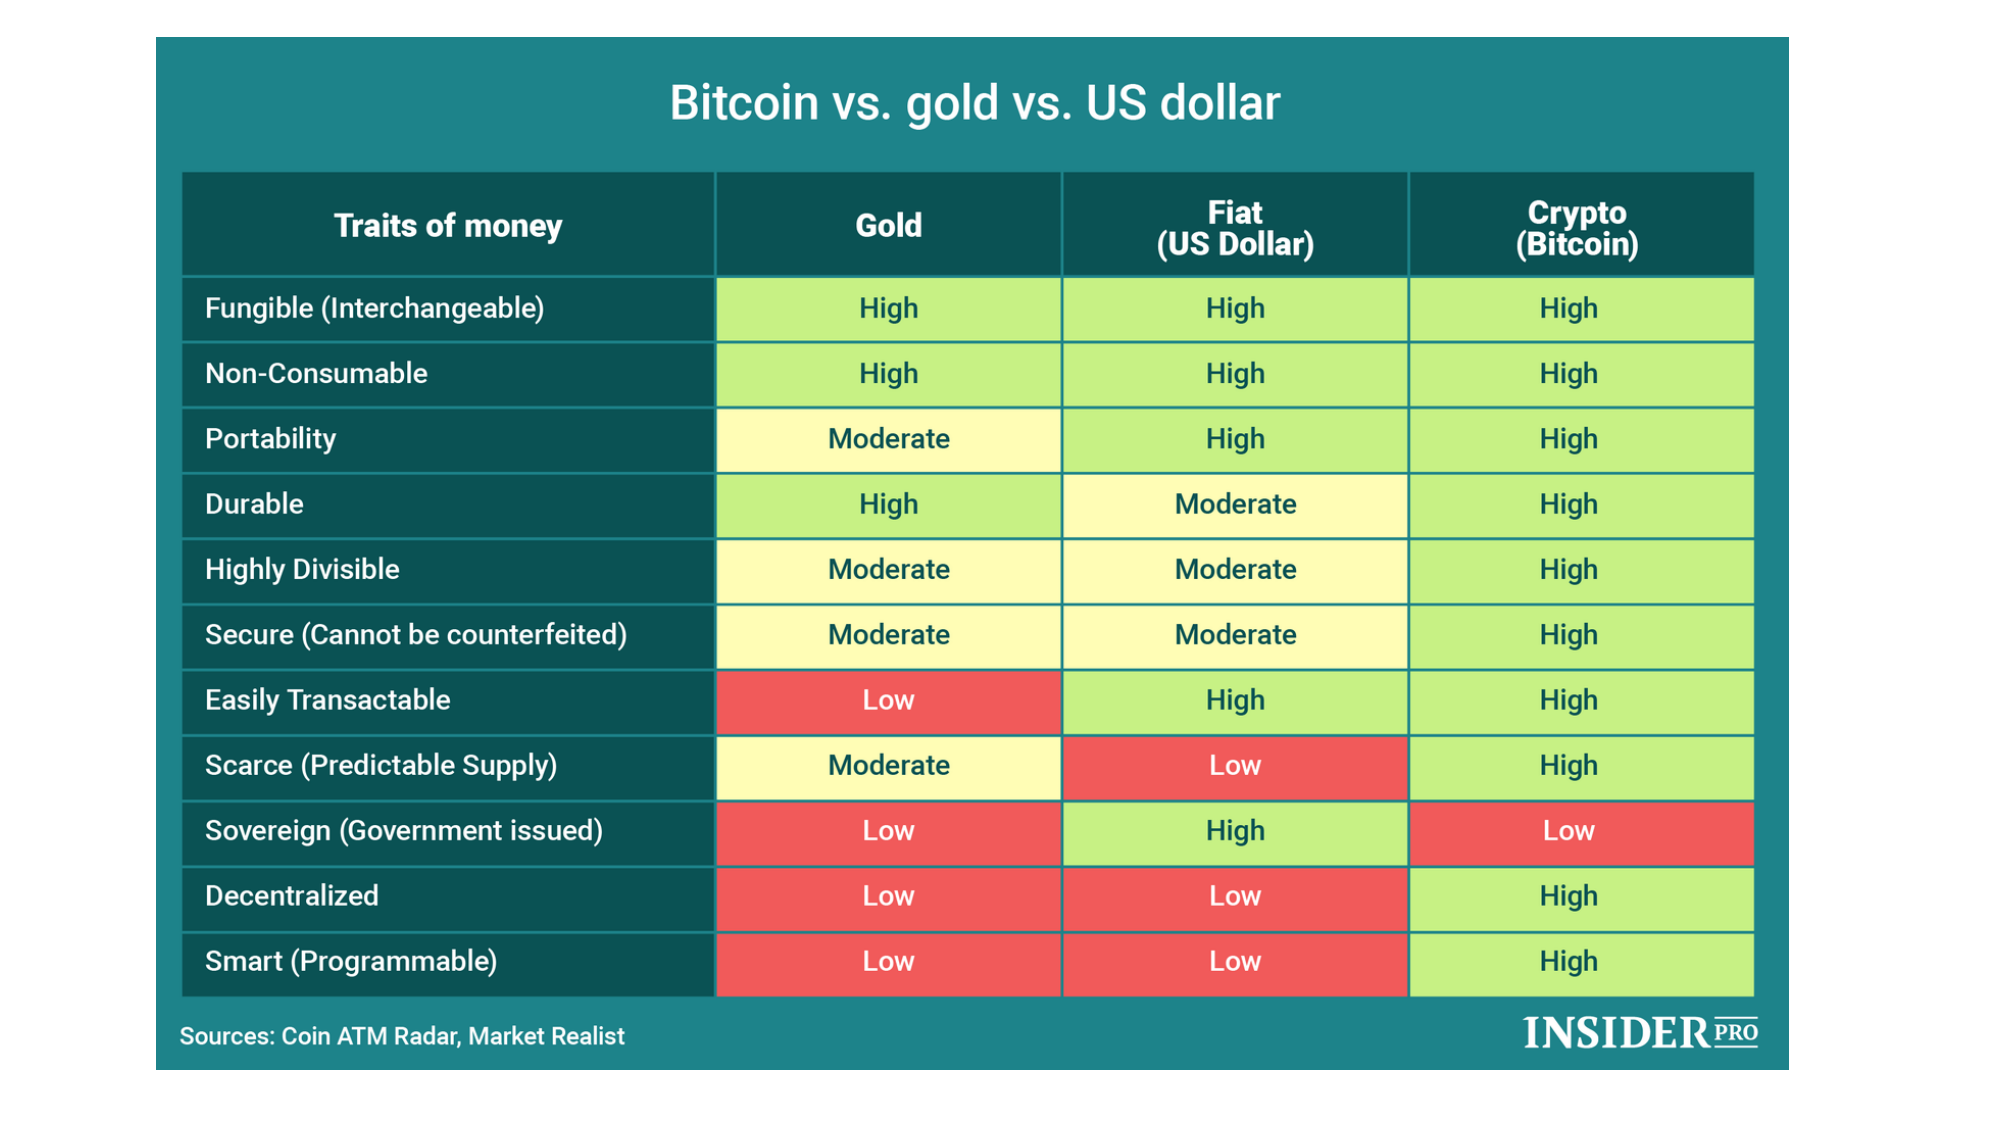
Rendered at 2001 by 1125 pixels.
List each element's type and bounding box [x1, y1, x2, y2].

list [156, 36, 1789, 1070]
